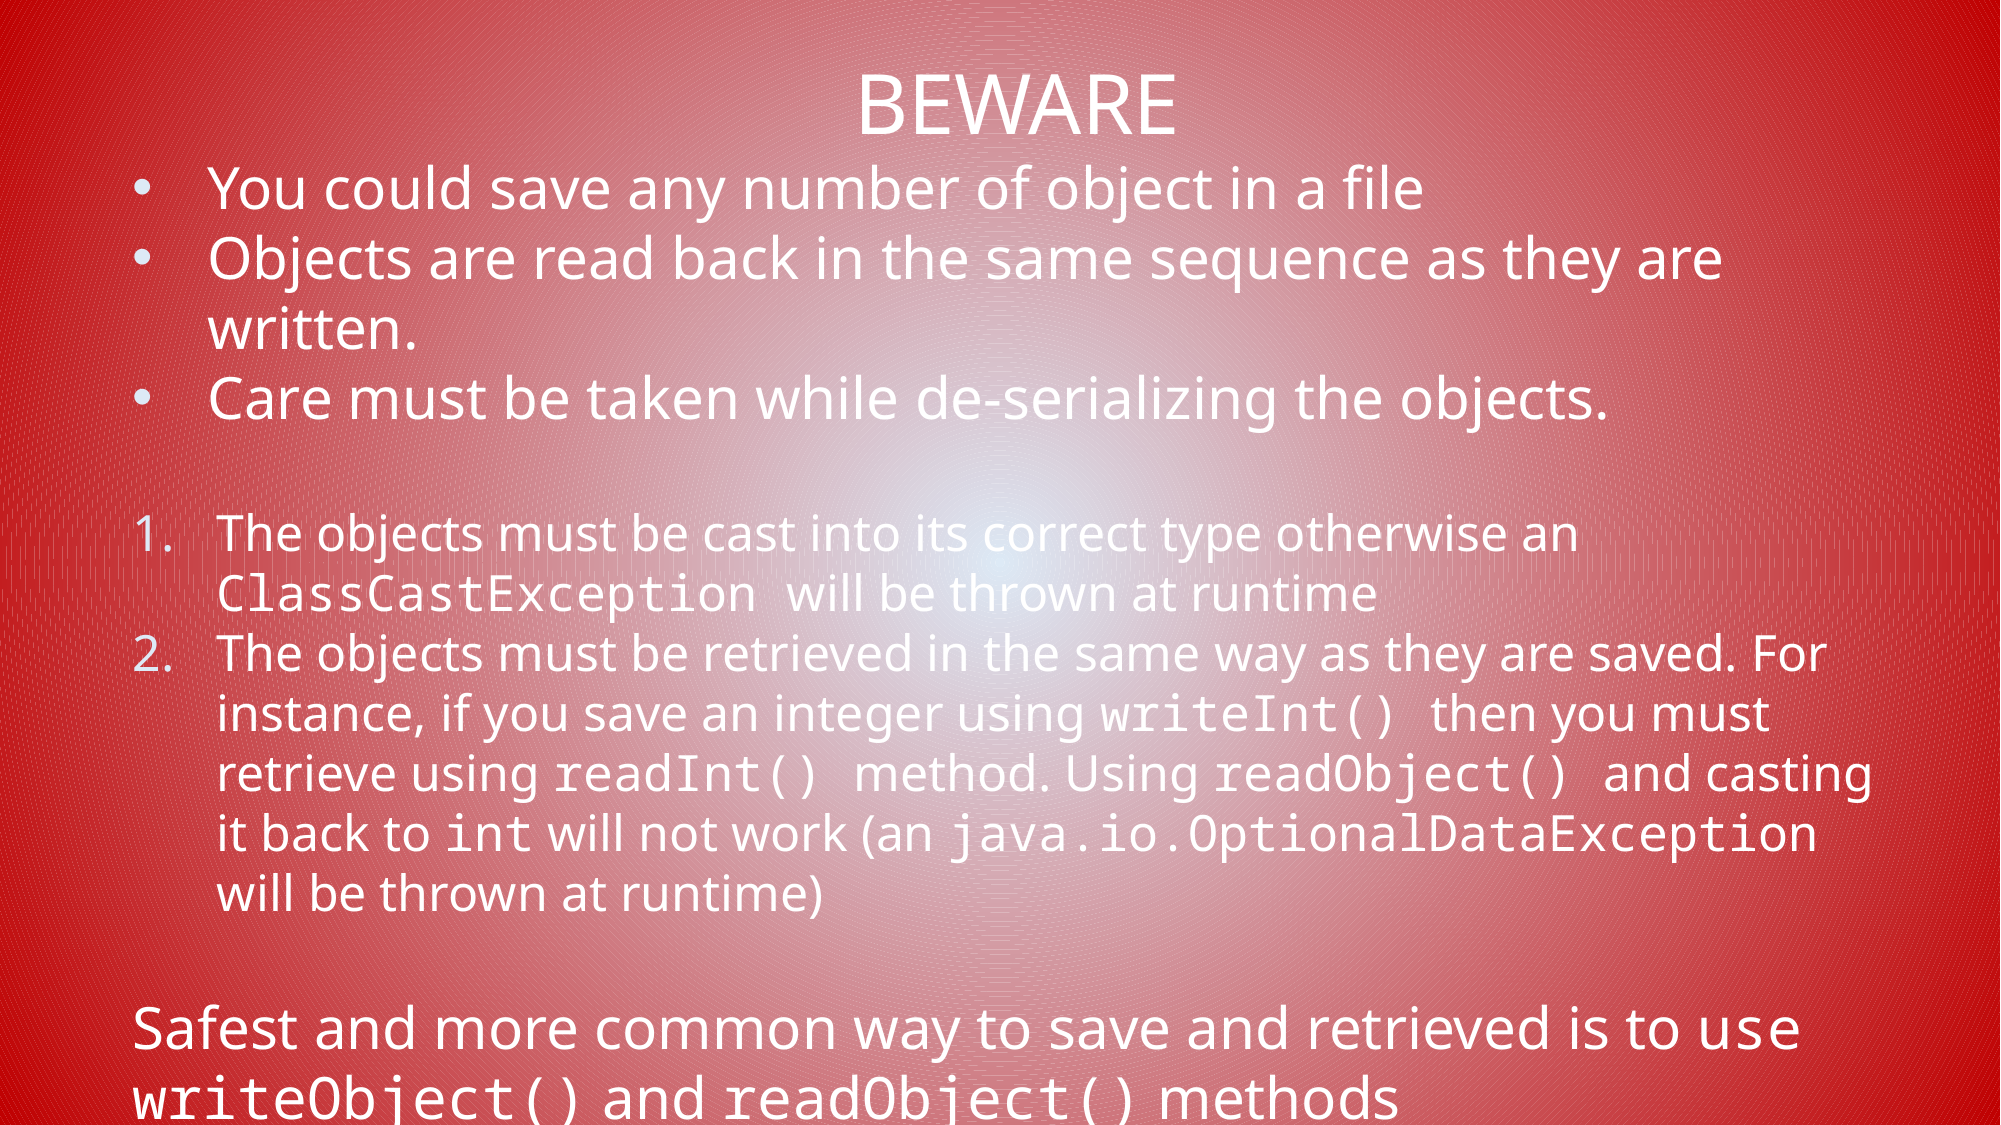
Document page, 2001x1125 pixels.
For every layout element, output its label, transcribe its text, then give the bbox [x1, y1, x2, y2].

text_box BEWARE You could save any number of object in a file Objects are read back in the same sequence as they are written. Care must be taken while de-serializing the objects. The objects must be cast into its correct type otherwise an ClassCastException will be thrown at runtime The objects must be retrieved in the same way as they are saved. For instance, if you save an integer using writeInt() then you must retrieve using readInt() method. Using readObject() and casting it back to int will not work (an java.io.OptionalDataException will be thrown at runtime) Safest and more common way to save and retrieved is to use writeObject() and readObject() methods [117, 44, 1918, 1019]
